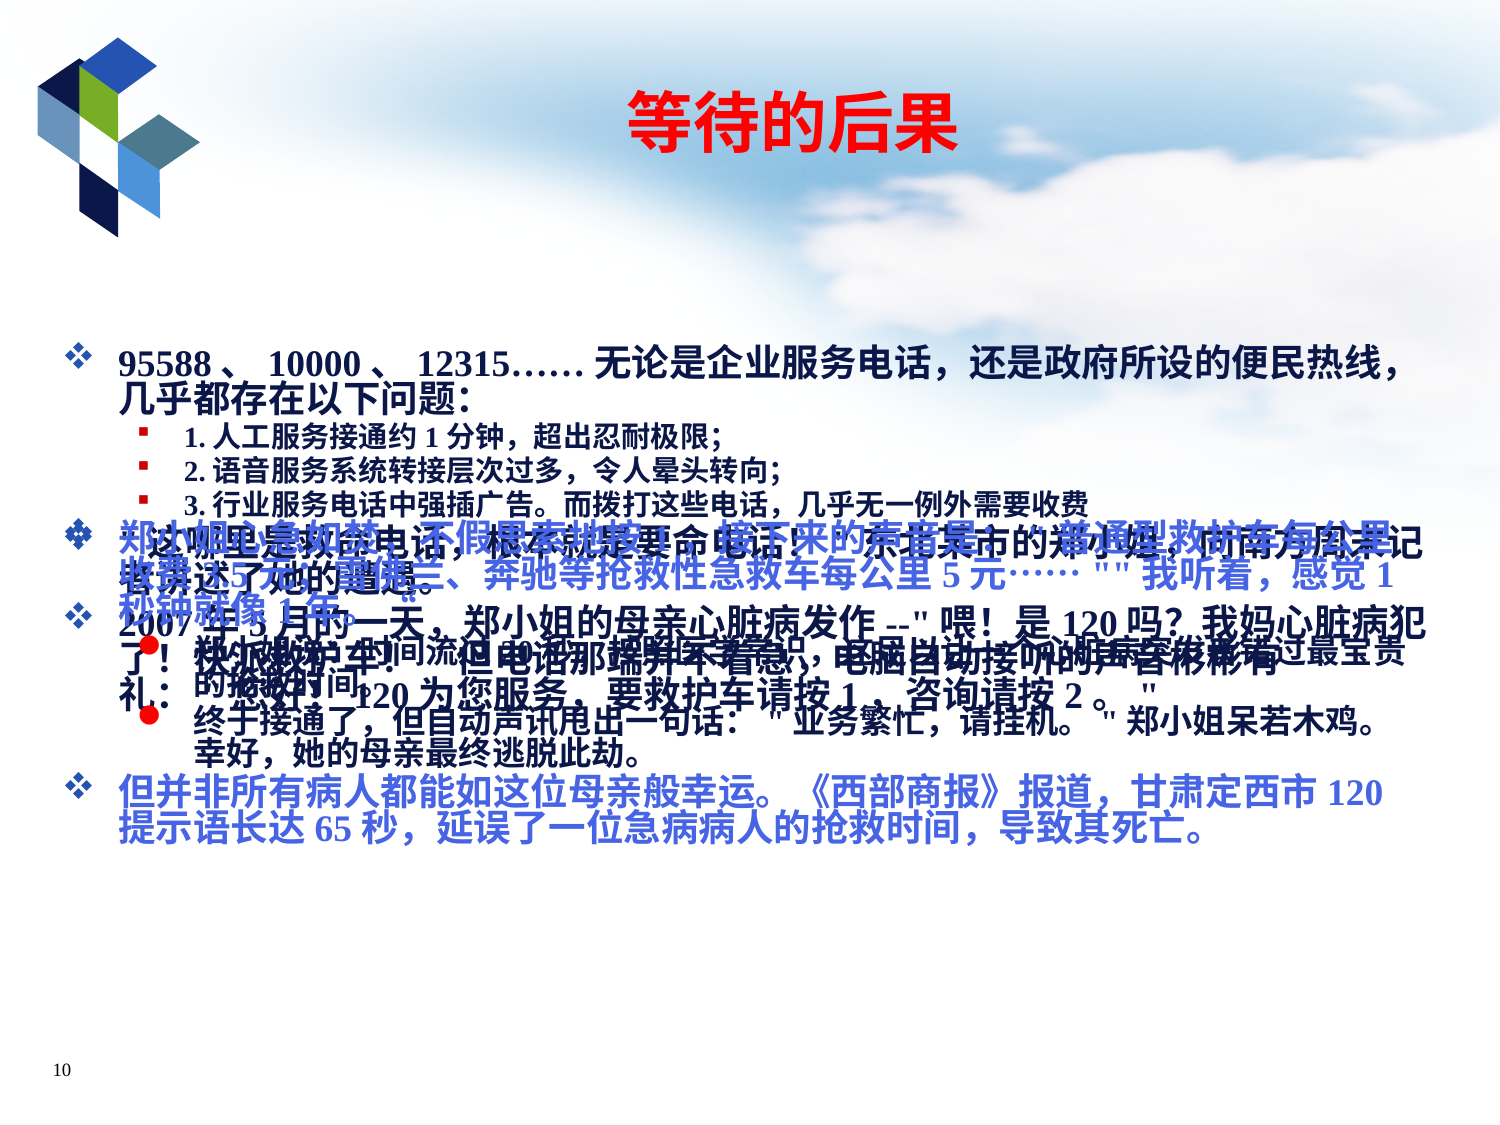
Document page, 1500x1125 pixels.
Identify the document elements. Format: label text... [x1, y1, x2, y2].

picture [0, 0, 1500, 588]
title 等待的后果 [212, 74, 1376, 168]
list 95588、10000、12315……无论是企业服务电话，还是政府所设的便民热线，几乎都存在以下问题： 1.人工服务接通约1分钟，超出忍耐极限； 2.语音服务系统转接层次过多，令人晕头转向； 3.行业服务电话中强插广告。而拨打这些电话，几乎无一例外需要收费 "这哪里是救命电话，根本就是要命电话！"东北某市的郑小姐，向南方周末记者讲述了她的遭遇。 2007年5月的一天，郑小姐的母亲心脏病发作--"喂！是120吗？我妈心脏病犯了！快派救护车！"但电话那端并不着急，电脑自动接听的声音彬彬有礼："您好！120为您服务，要救护车请按1，咨询请按2。" [46, 339, 1449, 753]
text_box 郑小姐心急如焚，不假思索地按1，接下来的声音是："普通型救护车每公里收费3.5元；雪佛兰、奔驰等抢救性急救车每公里5元……""我听着，感觉1秒钟就像1年。“ 郑小姐说：时间流过20秒，按照医学常识，这足以让一个心脏病突发者错过最宝贵的抢救时间。 终于接通了，但自动声讯甩出一句话："业务繁忙，请挂机。"郑小姐呆若木鸡。幸好，她的母亲最终逃脱此劫。 但并非所有病人都能如这位母亲般幸运。《西部商报》报道，甘肃定西市120提示语长达65秒，延误了一位急病病人的抢救时间，导致其死亡。 [46, 515, 1430, 868]
slide_number 10 [37, 1049, 388, 1091]
